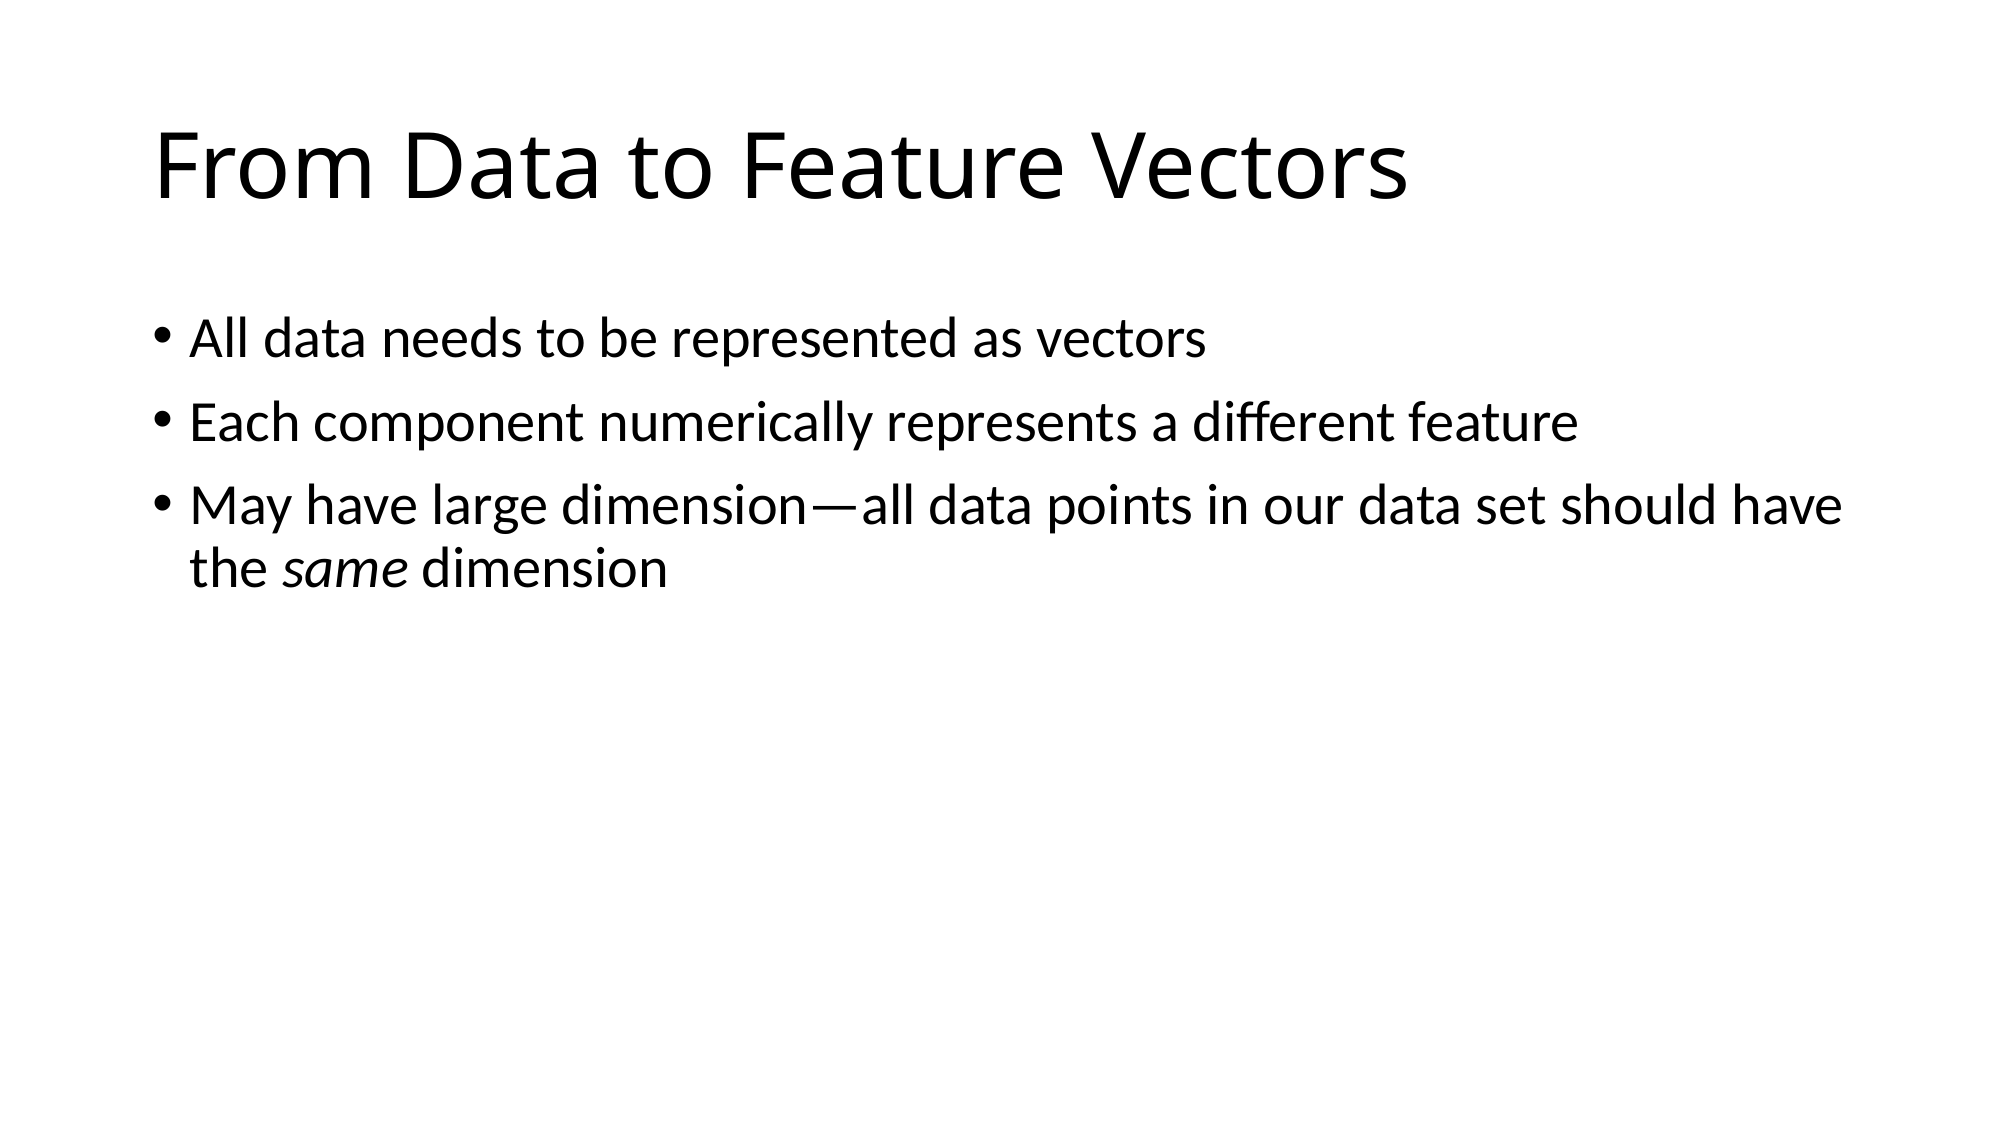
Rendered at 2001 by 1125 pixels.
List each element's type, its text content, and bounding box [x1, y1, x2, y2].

list All data needs to be represented as vectors Each component numerically represents a different feature May have large dimension—all data points in our data set should have the same dimension [137, 299, 1863, 1014]
title From Data to Feature Vectors [137, 59, 1863, 278]
